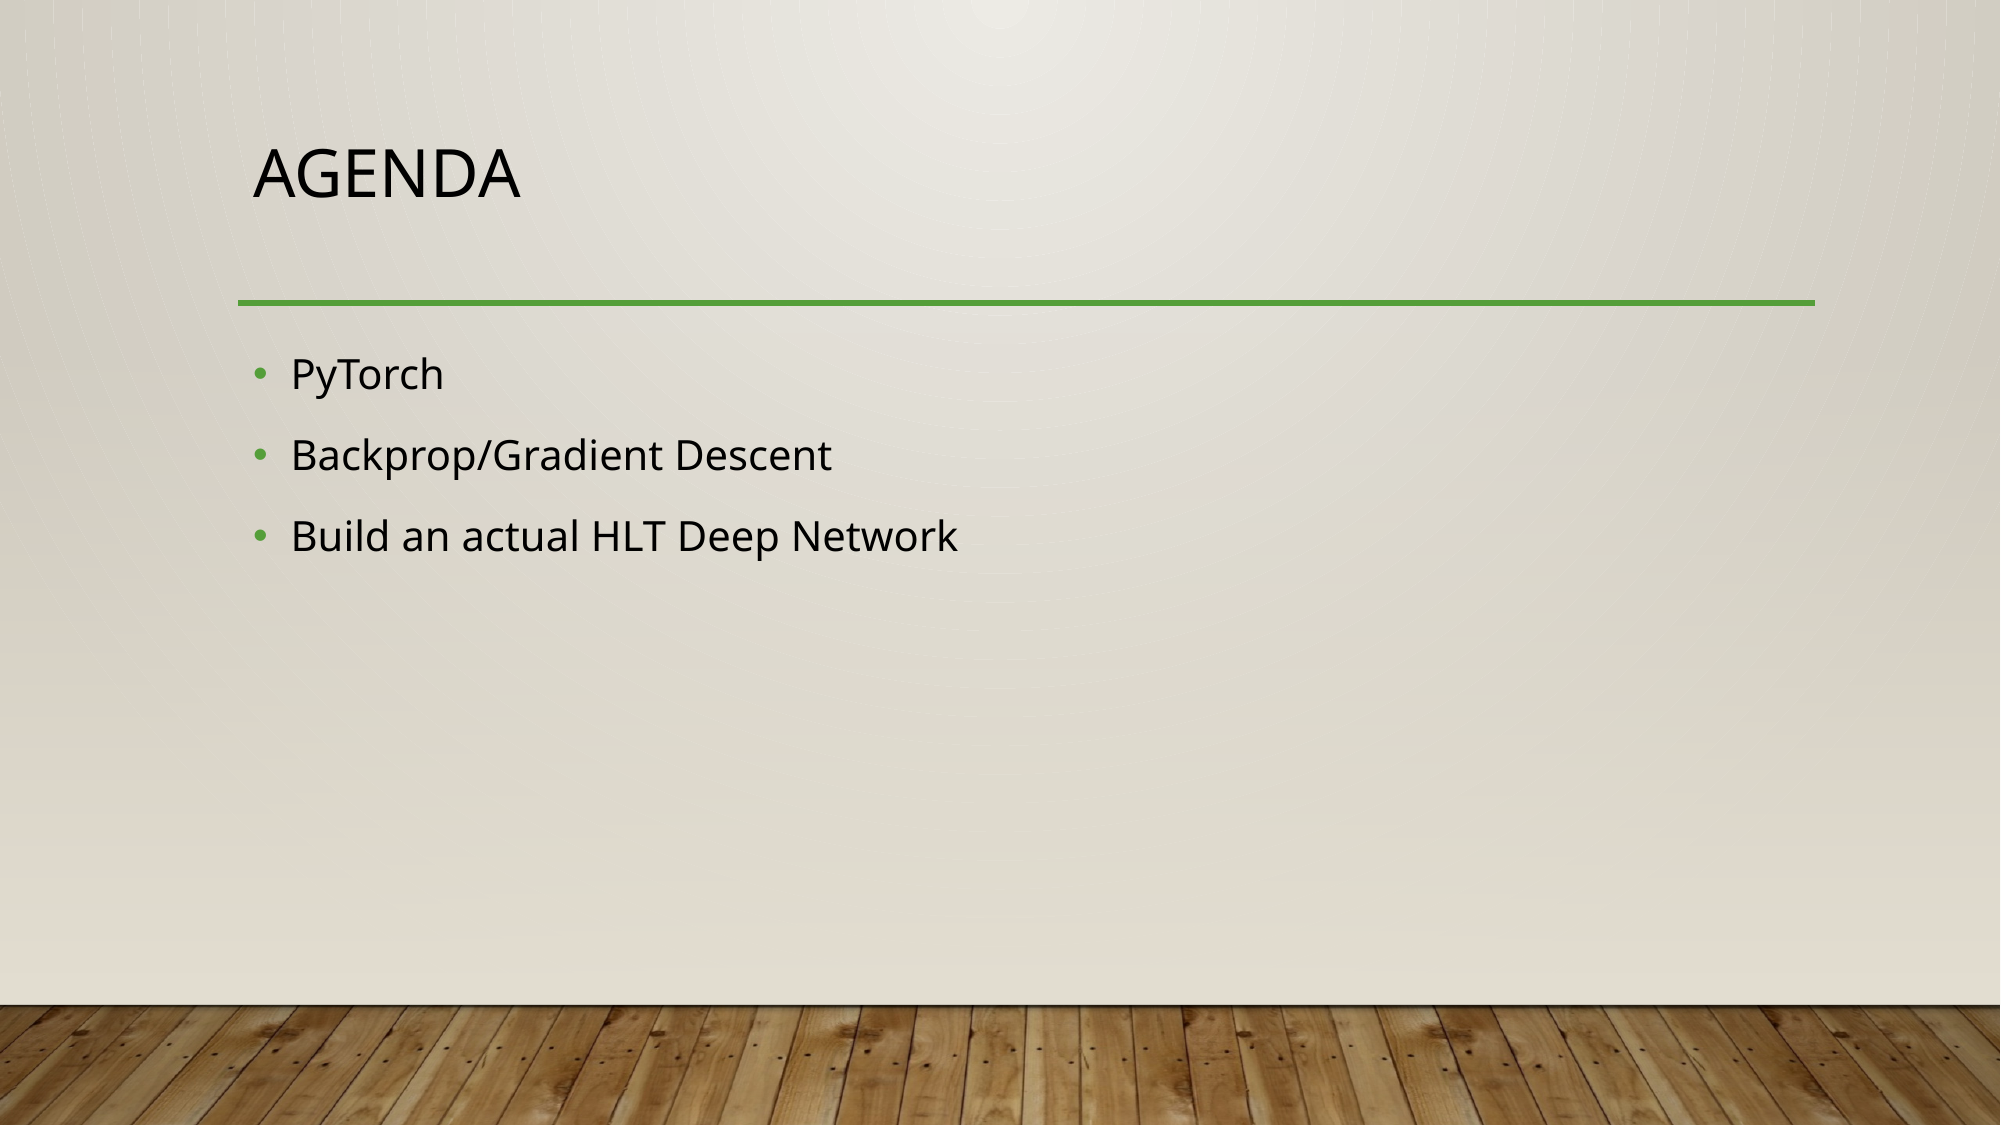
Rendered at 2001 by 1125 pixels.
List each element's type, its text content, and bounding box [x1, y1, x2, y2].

list PyTorch Backprop/Gradient Descent Build an actual HLT Deep Network [238, 330, 1814, 897]
picture [0, 1005, 2000, 1125]
title Agenda [238, 131, 1814, 305]
